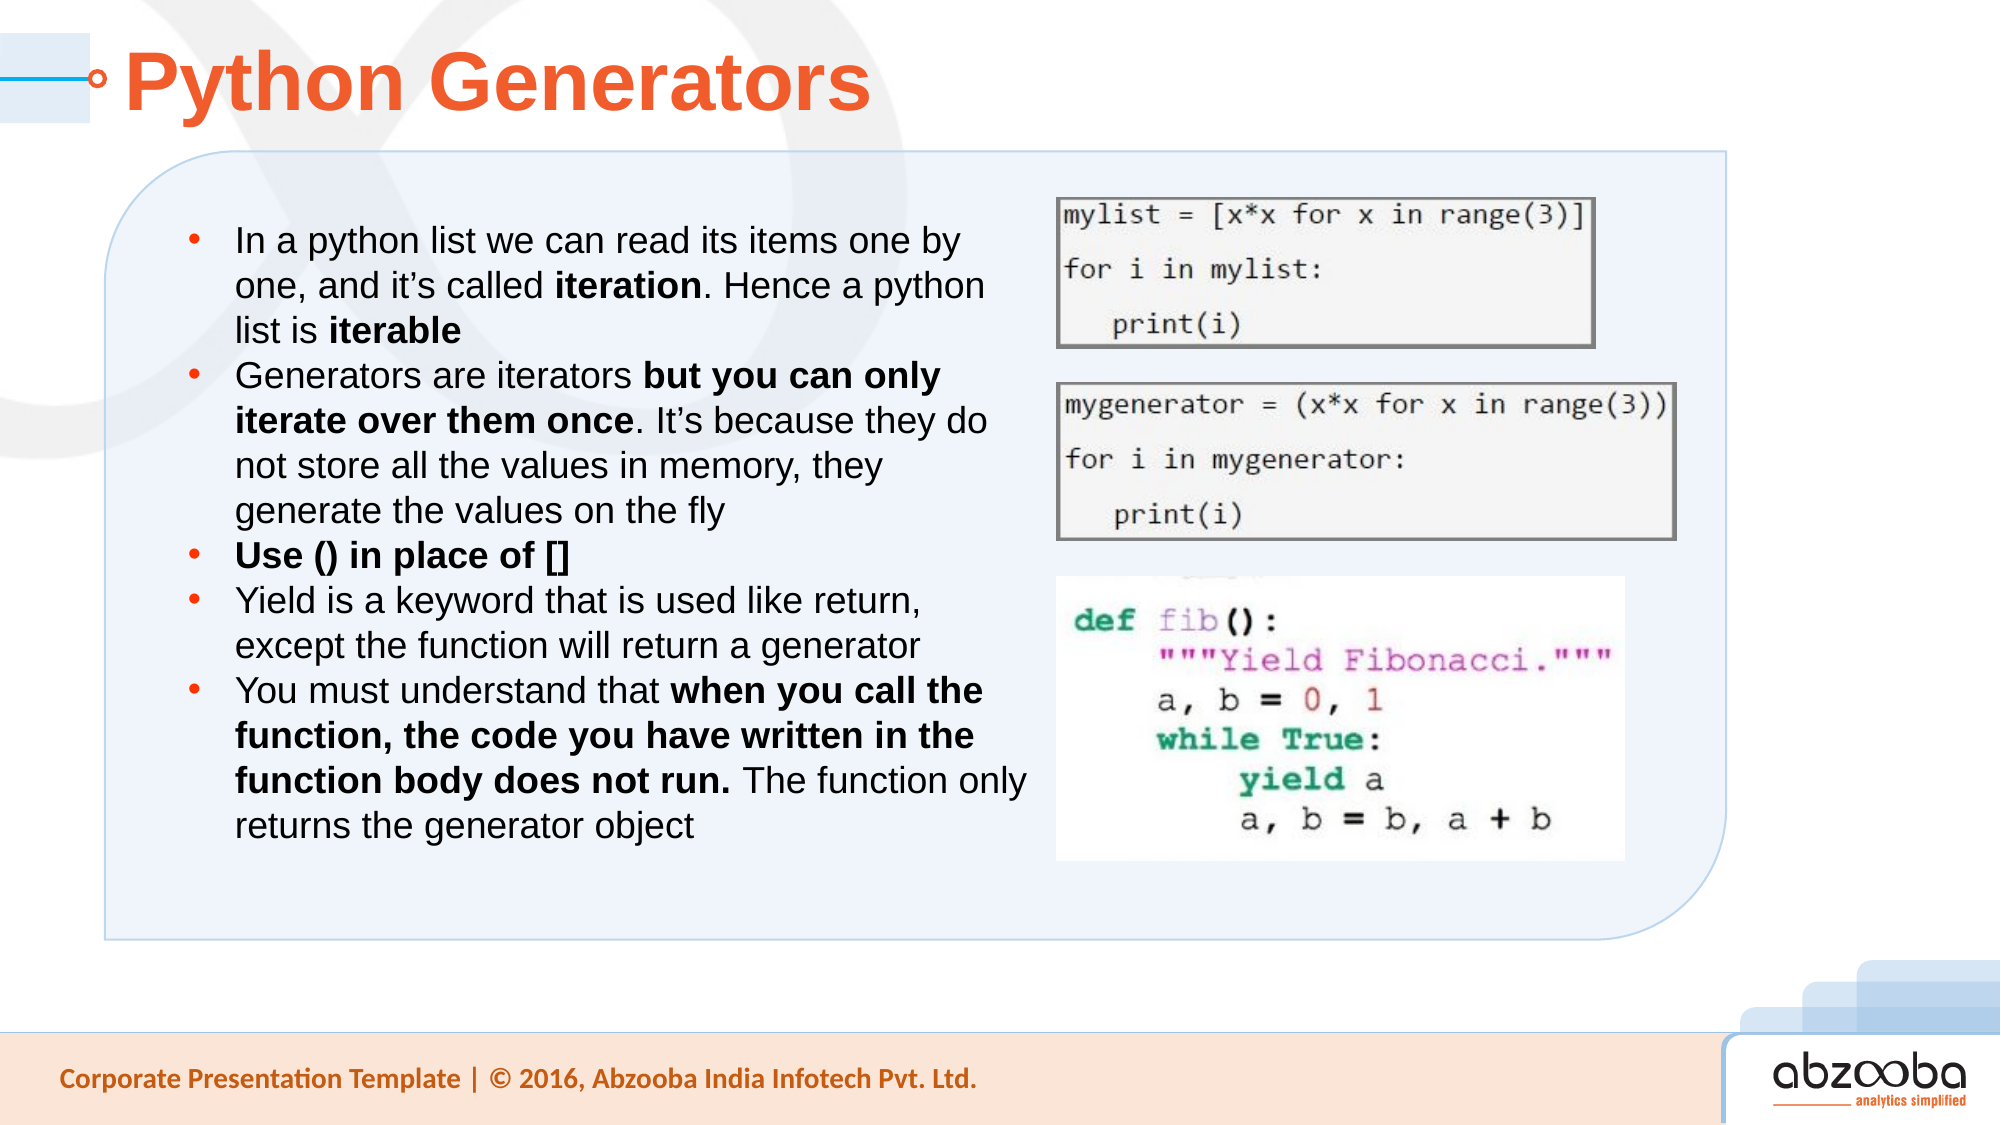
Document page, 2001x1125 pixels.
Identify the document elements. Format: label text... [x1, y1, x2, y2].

picture [1055, 197, 1596, 349]
picture [1055, 576, 1625, 861]
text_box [0, 0, 930, 513]
text_box [103, 150, 1728, 941]
picture [1055, 382, 1677, 541]
text_box In a python list we can read its items one by one, and it’s called iteration. Hence a python list is iterable Generators are iterators but you can only iterate over them once. It’s because they do not store all the values in memory, they generate the values on the fly Use () in place of [] Yield is a keyword that is used like return, except the function will return a generator You must understand that when you call the function, the code you have written in the function body does not run. The function only returns the generator object [173, 208, 1045, 899]
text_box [0, 960, 2000, 1125]
